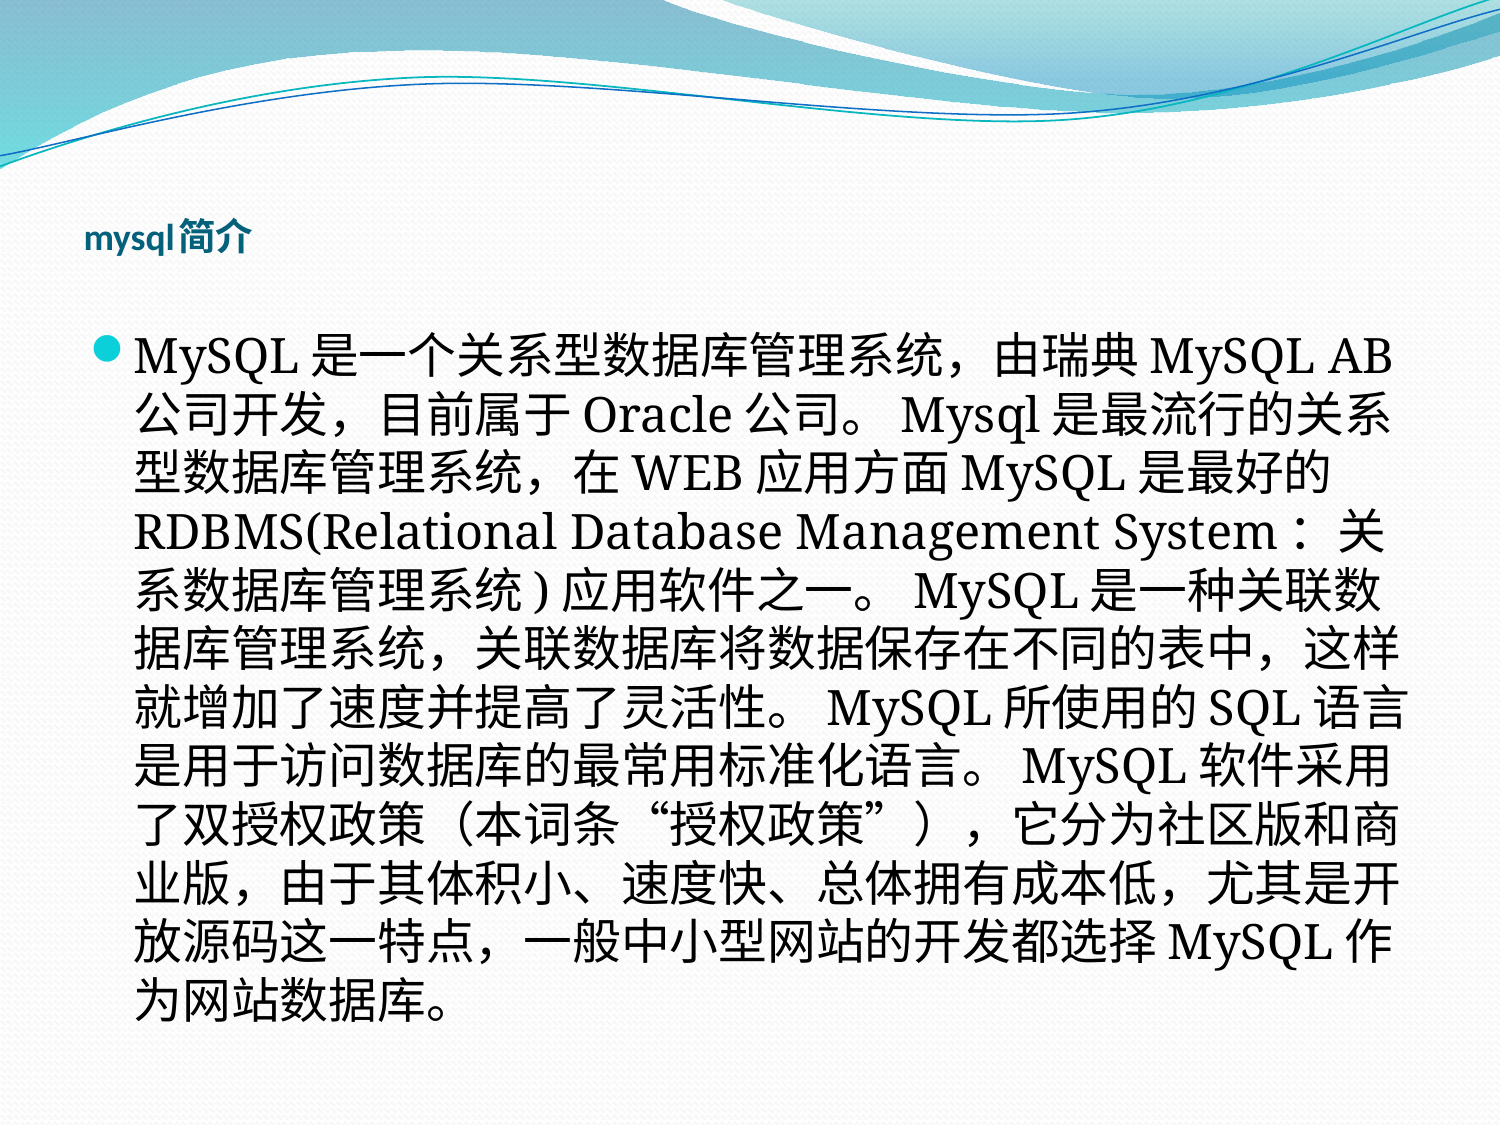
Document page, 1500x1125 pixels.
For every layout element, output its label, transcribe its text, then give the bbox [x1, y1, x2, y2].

list MySQL是一个关系型数据库管理系统，由瑞典MySQL AB公司开发，目前属于Oracle公司。Mysql是最流行的关系型数据库管理系统，在WEB应用方面MySQL是最好的RDBMS(Relational Database Management System：关系数据库管理系统)应用软件之一。MySQL是一种关联数据库管理系统，关联数据库将数据保存在不同的表中，这样就增加了速度并提高了灵活性。MySQL所使用的SQL语言是用于访问数据库的最常用标准化语言。MySQL软件采用了双授权政策（本词条“授权政策”），它分为社区版和商业版，由于其体积小、速度快、总体拥有成本低，尤其是开放源码这一特点，一般中小型网站的开发都选择MySQL作为网站数据库。 [75, 317, 1425, 1038]
title mysql简介 [75, 115, 1425, 303]
